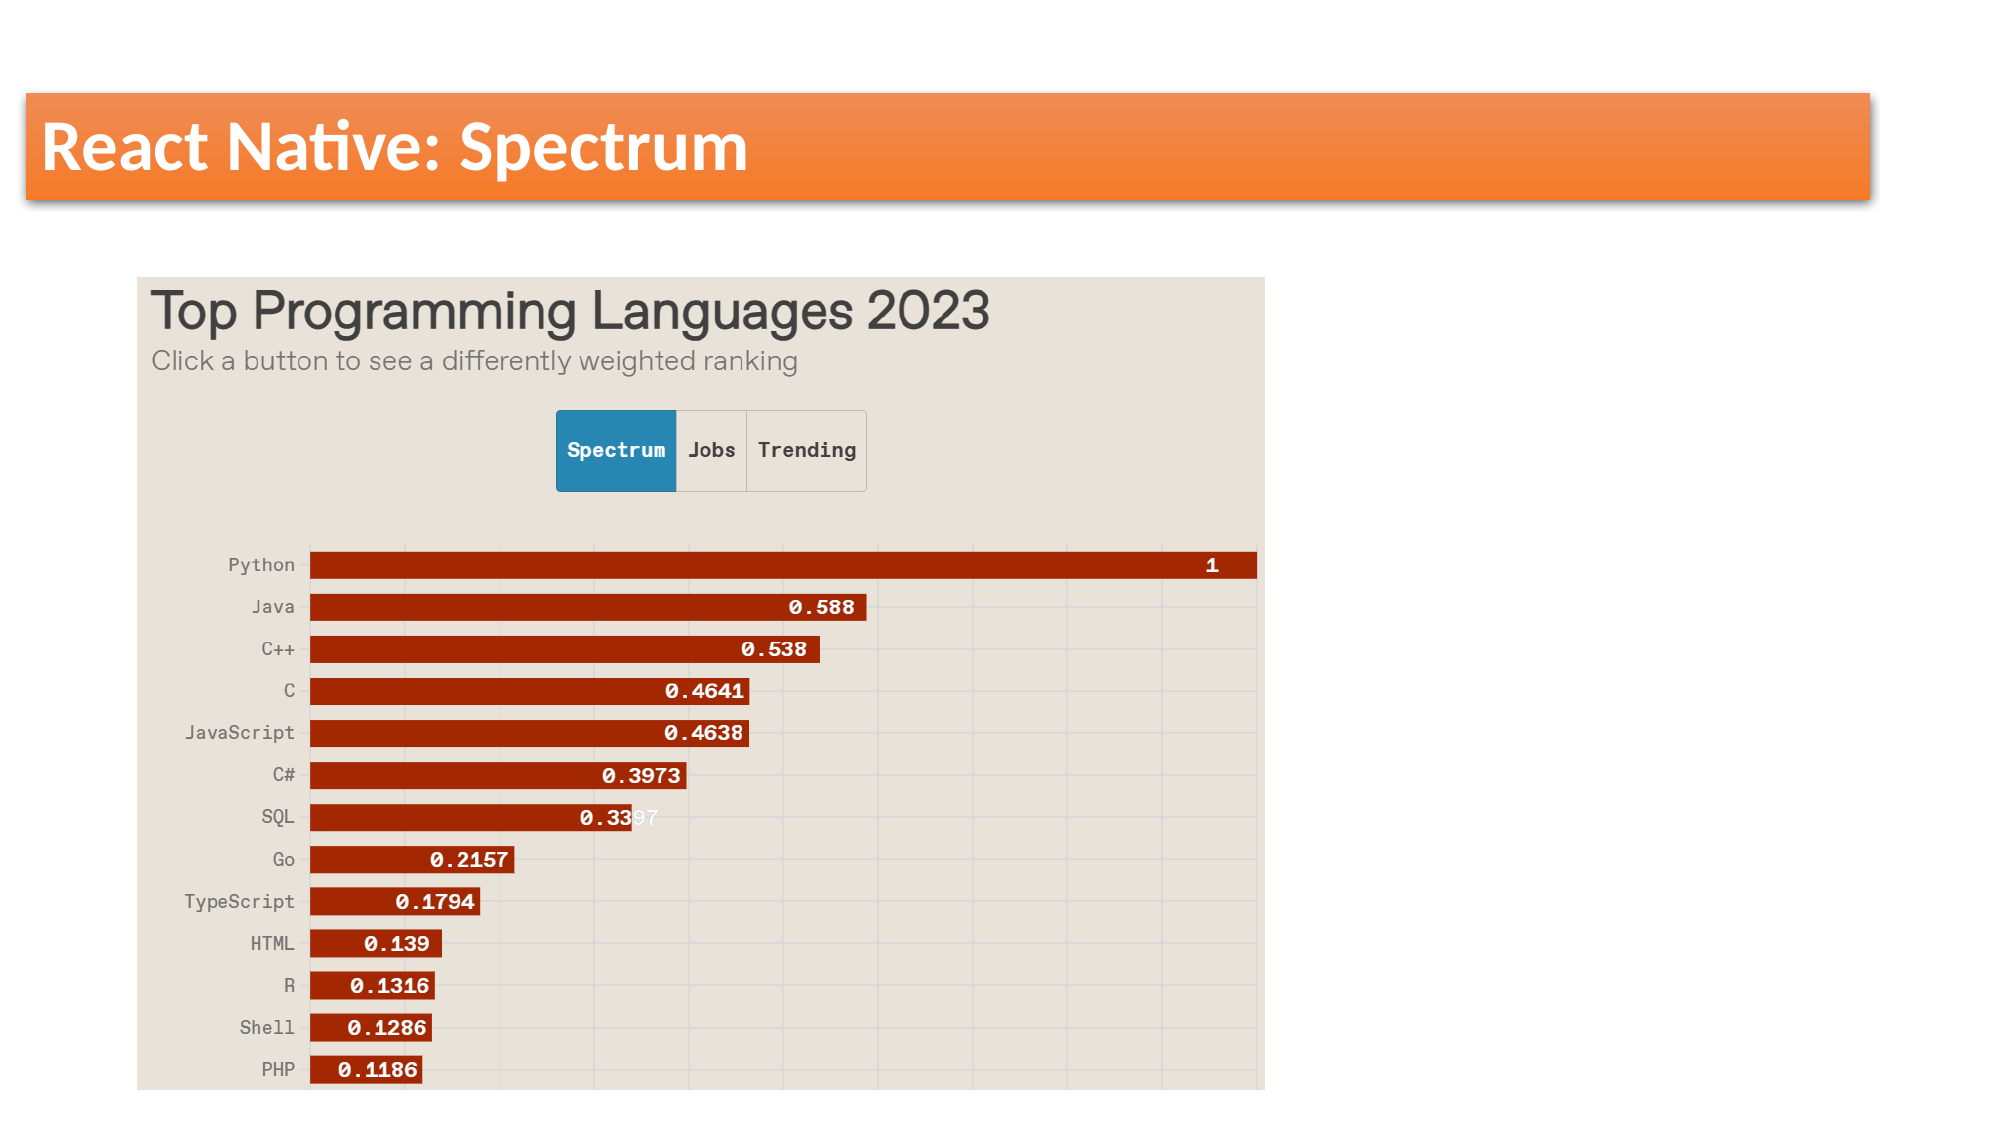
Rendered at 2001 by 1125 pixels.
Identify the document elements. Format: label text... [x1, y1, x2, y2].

text_box React Native: Spectrum [26, 93, 1870, 200]
picture [137, 277, 1265, 1090]
